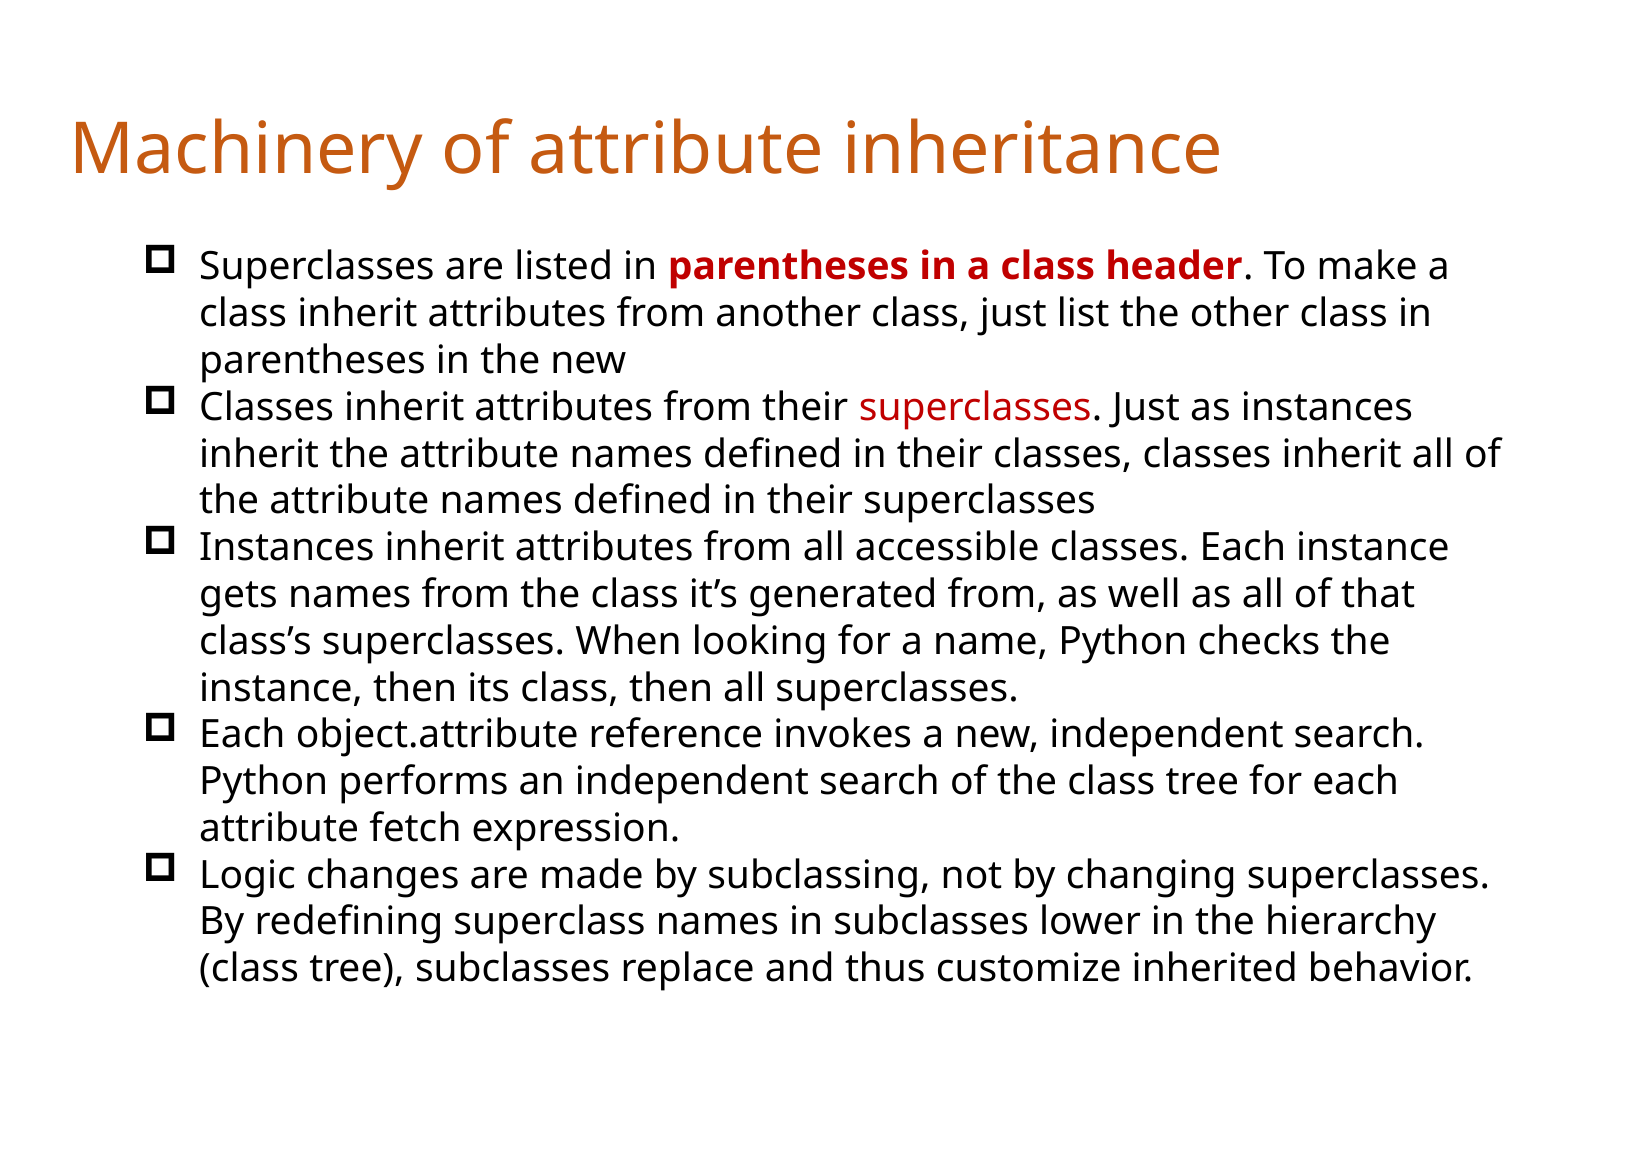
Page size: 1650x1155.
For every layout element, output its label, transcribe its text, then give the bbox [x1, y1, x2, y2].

text_box Superclasses are listed in parentheses in a class header. To make a class inherit attributes from another class, just list the other class in parentheses in the new Classes inherit attributes from their superclasses. Just as instances inherit the attribute names defined in their classes, classes inherit all of the attribute names defined in their superclasses Instances inherit attributes from all accessible classes. Each instance gets names from the class it’s generated from, as well as all of that class’s superclasses. When looking for a name, Python checks the instance, then its class, then all superclasses. Each object.attribute reference invokes a new, independent search. Python performs an independent search of the class tree for each attribute fetch expression. Logic changes are made by subclassing, not by changing superclasses. By redefining superclass names in subclasses lower in the hierarchy (class tree), subclasses replace and thus customize inherited behavior. [128, 233, 1522, 997]
text_box Machinery of attribute inheritance [54, 94, 1239, 196]
